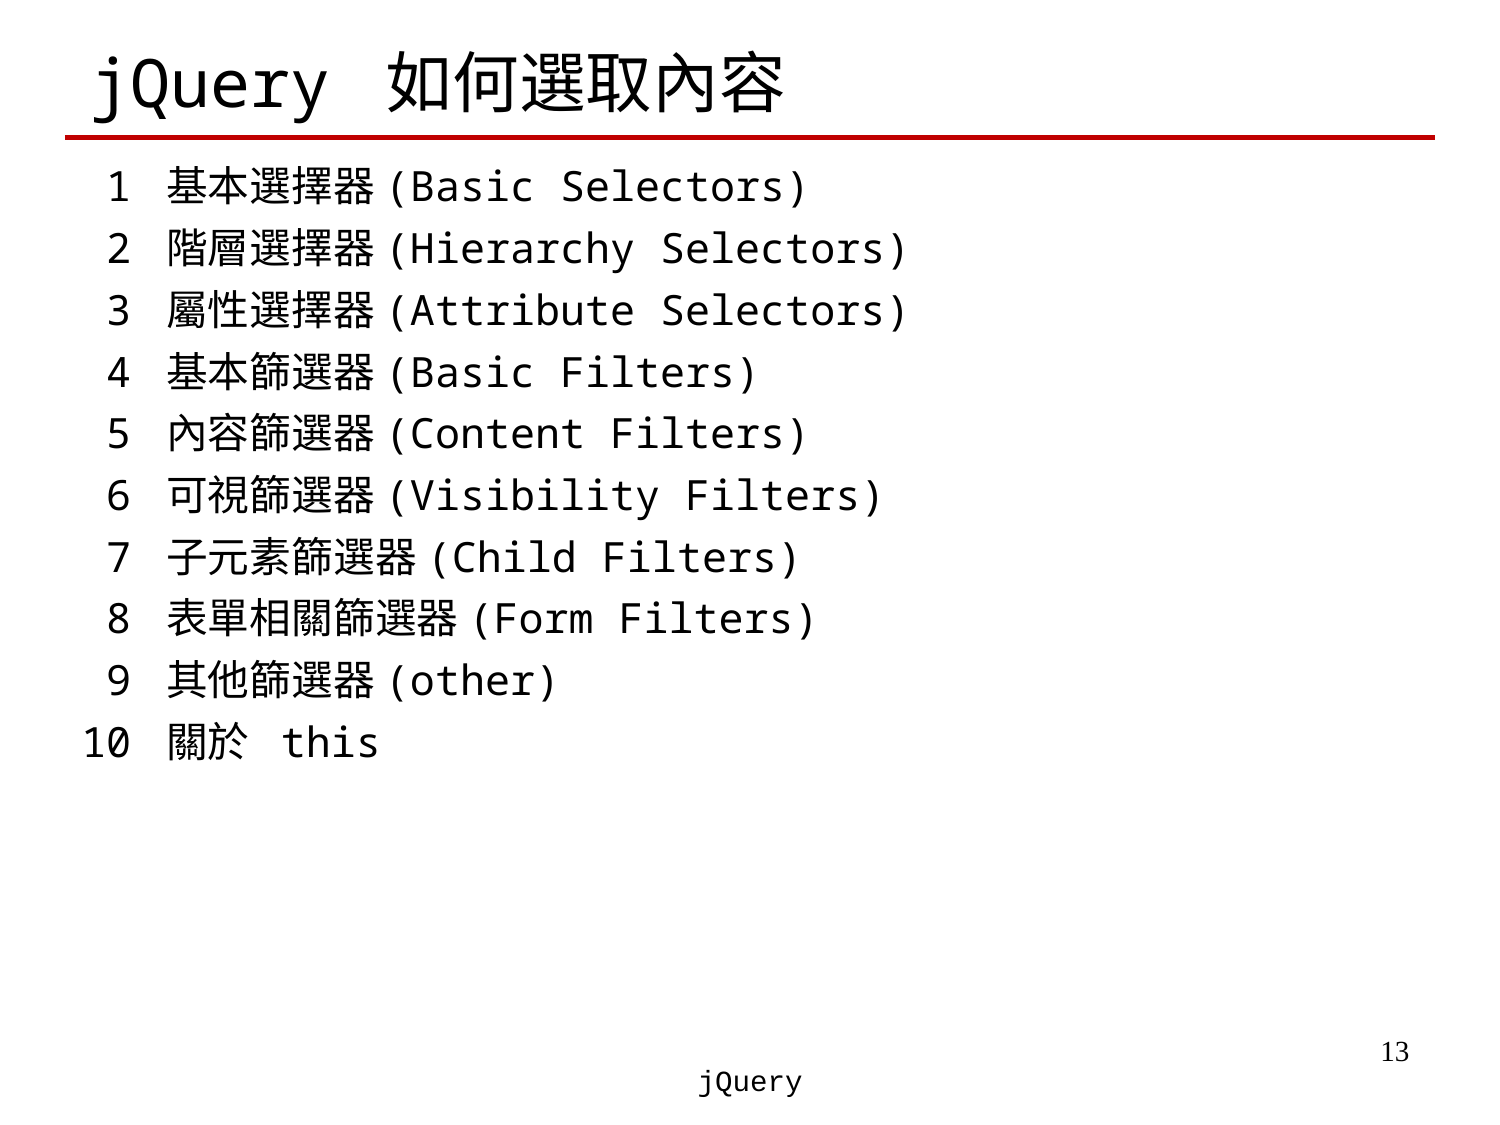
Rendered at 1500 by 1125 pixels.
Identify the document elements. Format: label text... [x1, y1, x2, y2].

list 1 基本選擇器(Basic Selectors) 2 階層選擇器(Hierarchy Selectors) 3 屬性選擇器(Attribute Selectors) 4 基本篩選器(Basic Filters) 5 內容篩選器(Content Filters) 6 可視篩選器(Visibility Filters) 7 子元素篩選器(Child Filters) 8 表單相關篩選器(Form Filters) 9 其他篩選器(other) 10 關於 this [66, 152, 1436, 1009]
text_box jQuery [512, 1054, 988, 1125]
slide_number ‹#› [1074, 1024, 1425, 1103]
title jQuery 如何選取內容 [75, 23, 1425, 135]
